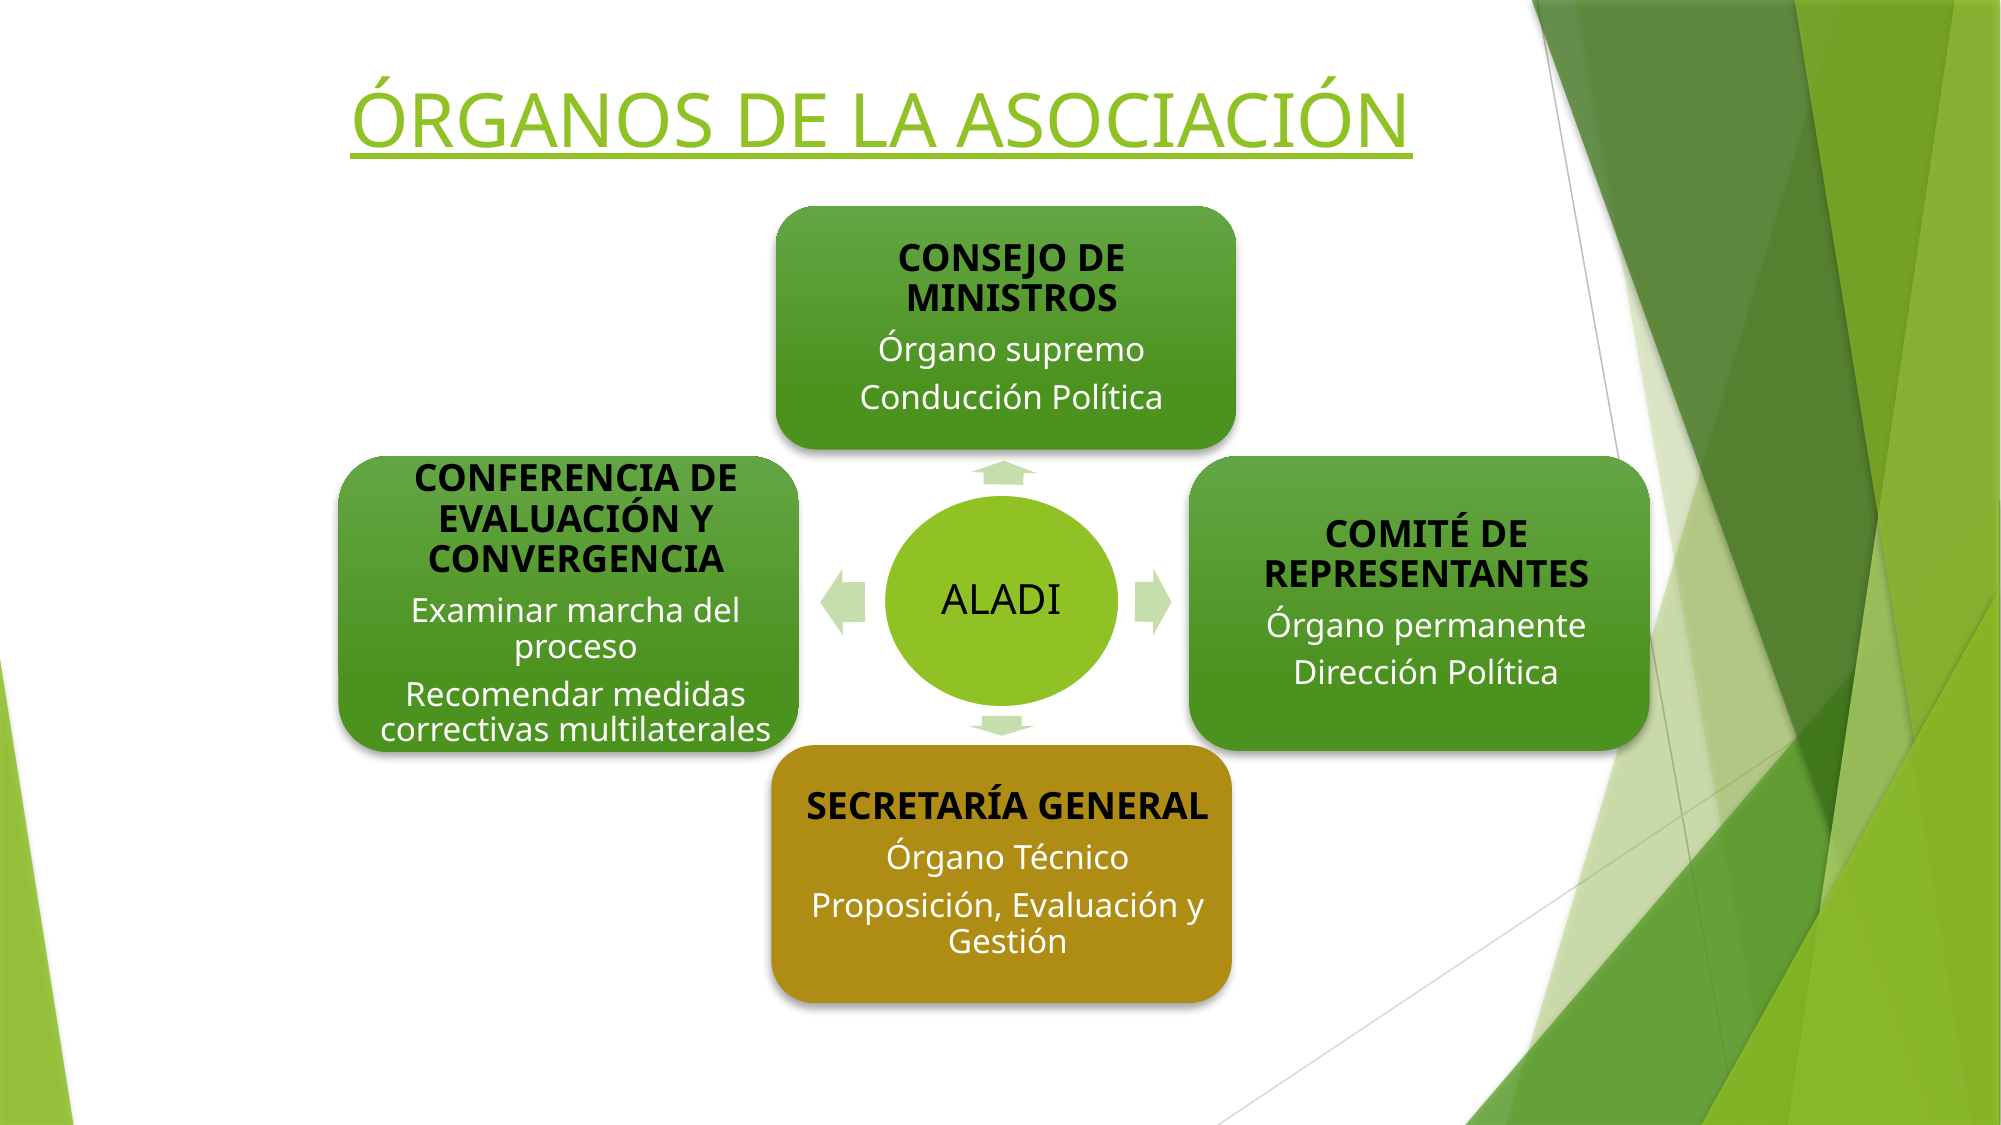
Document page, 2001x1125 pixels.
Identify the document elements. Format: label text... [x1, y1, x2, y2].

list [326, 232, 1678, 977]
title órganos de la asociación [335, 64, 1686, 197]
